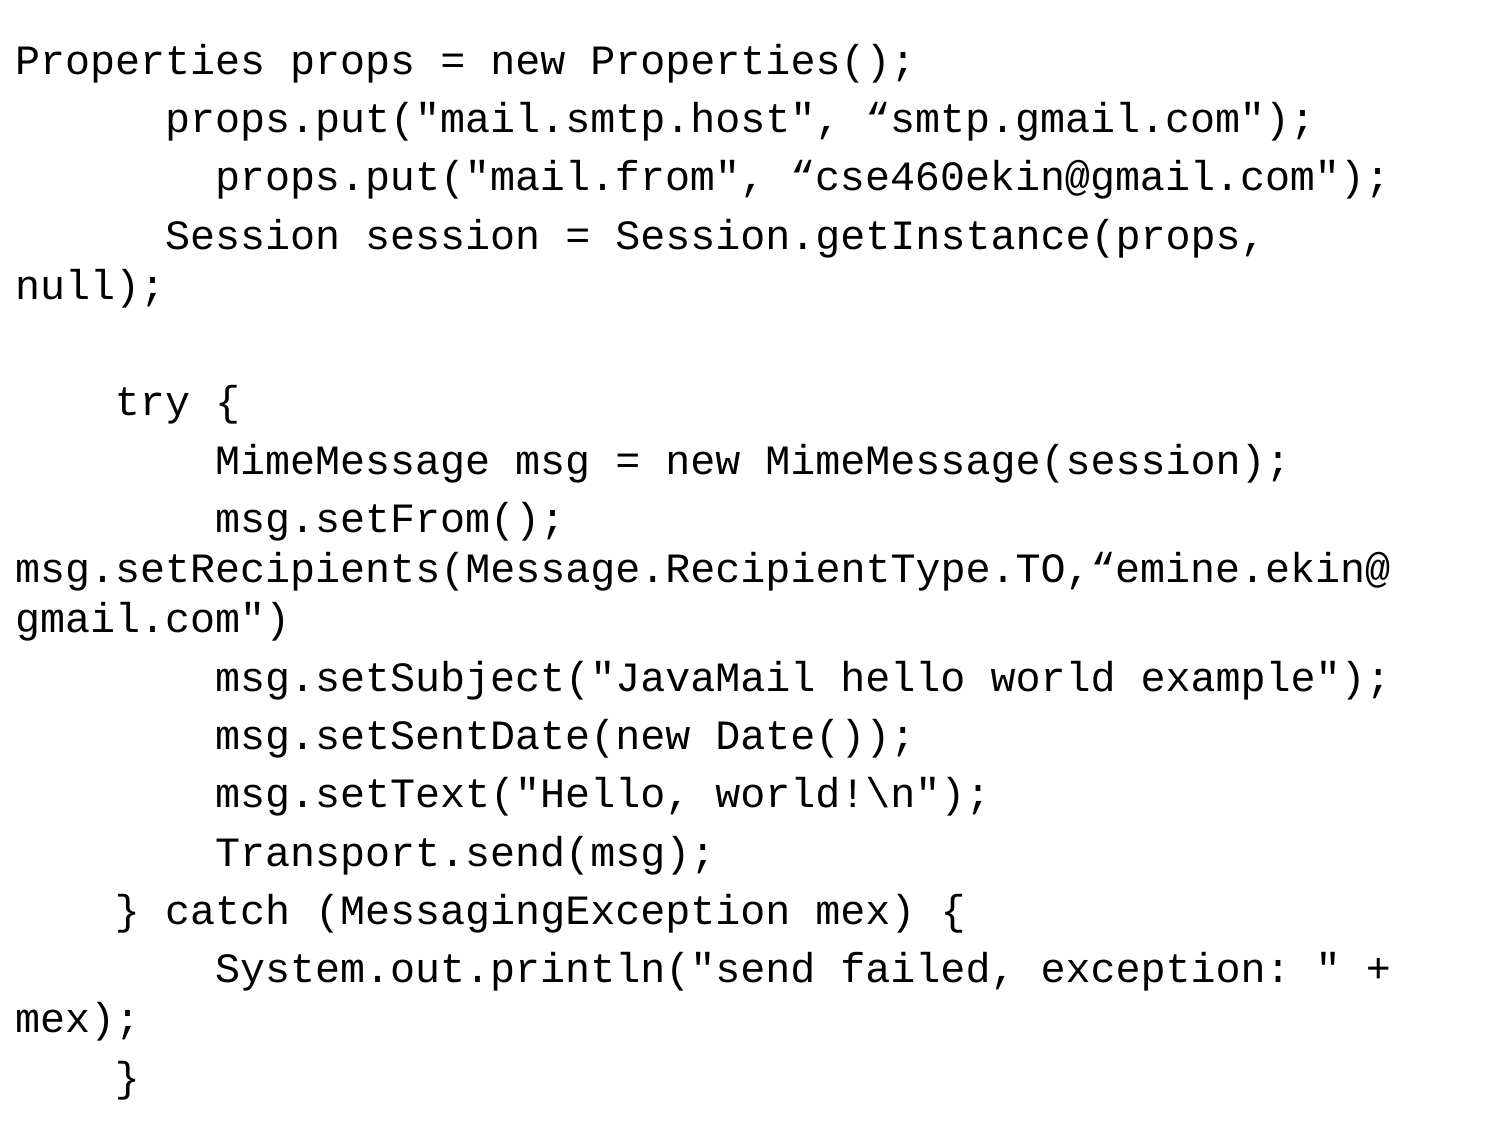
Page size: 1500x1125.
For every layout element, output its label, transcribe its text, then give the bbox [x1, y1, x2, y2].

list Properties props = new Properties(); props.put("mail.smtp.host", “smtp.gmail.com"); props.put("mail.from", “cse460ekin@gmail.com"); Session session = Session.getInstance(props, null); try { MimeMessage msg = new MimeMessage(session); msg.setFrom(); msg.setRecipients(Message.RecipientType.TO,“emine.ekin@gmail.com") msg.setSubject("JavaMail hello world example"); msg.setSentDate(new Date()); msg.setText("Hello, world!\n"); Transport.send(msg); } catch (MessagingException mex) { System.out.println("send failed, exception: " + mex); } [0, 24, 1425, 1100]
